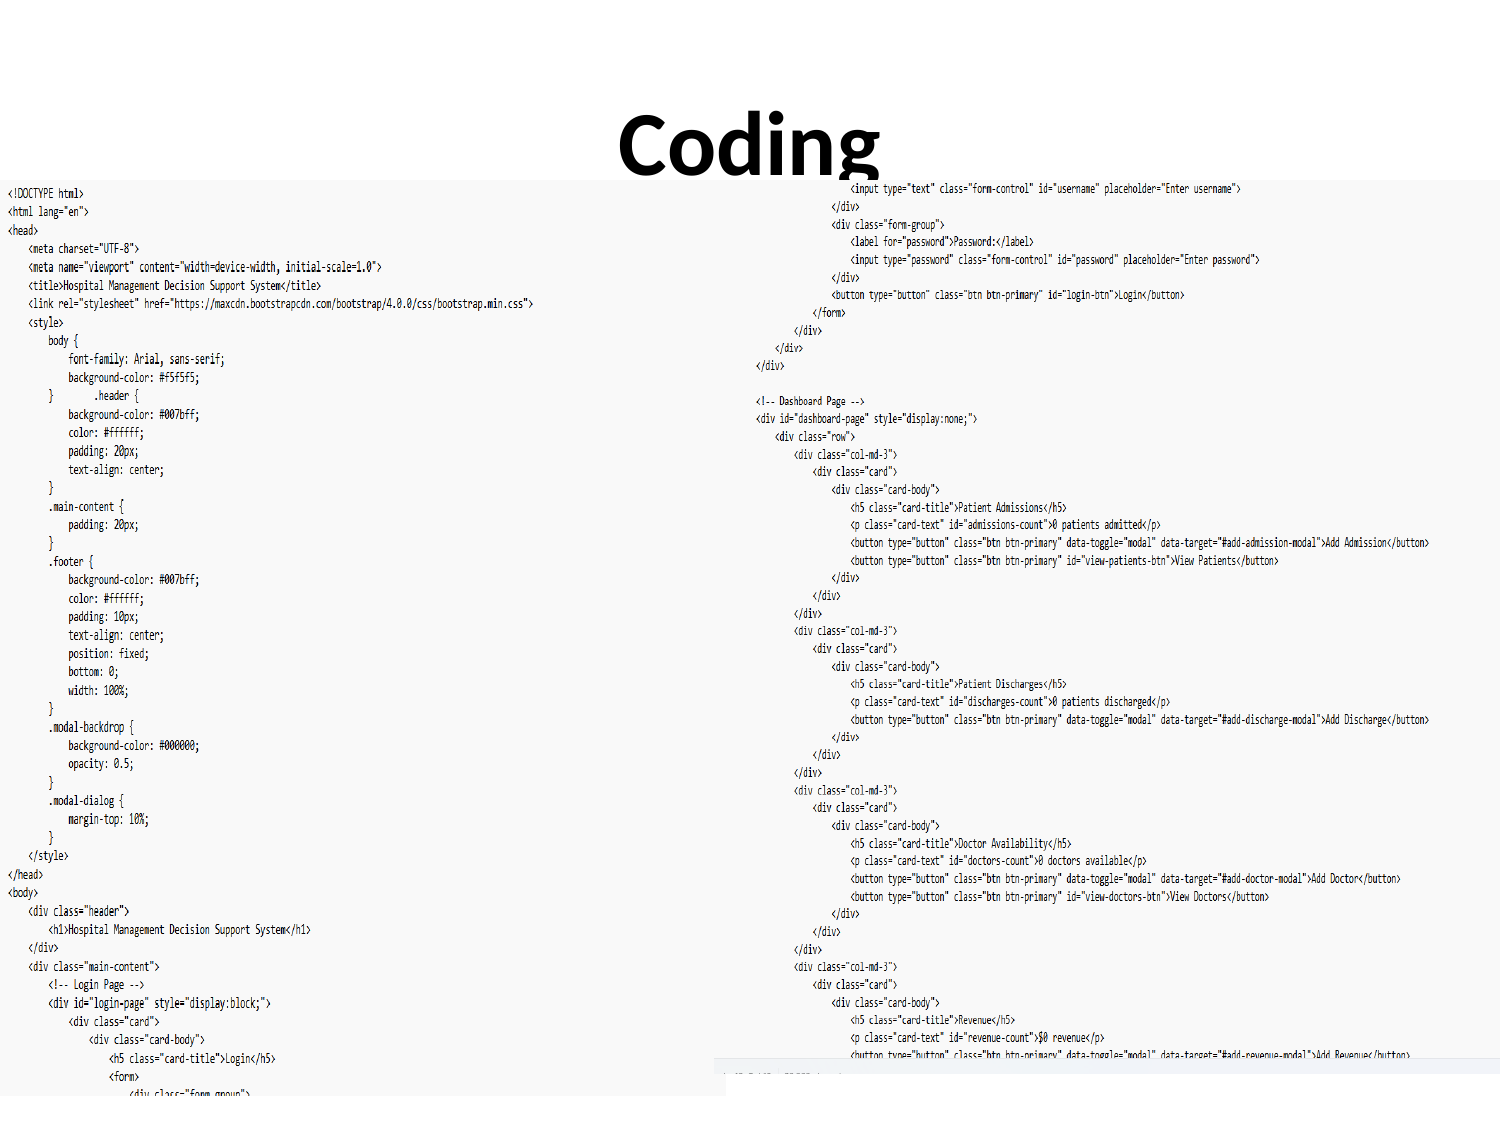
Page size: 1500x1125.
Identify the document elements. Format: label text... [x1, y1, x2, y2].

title Coding [75, 45, 1425, 179]
picture [0, 180, 1500, 1096]
